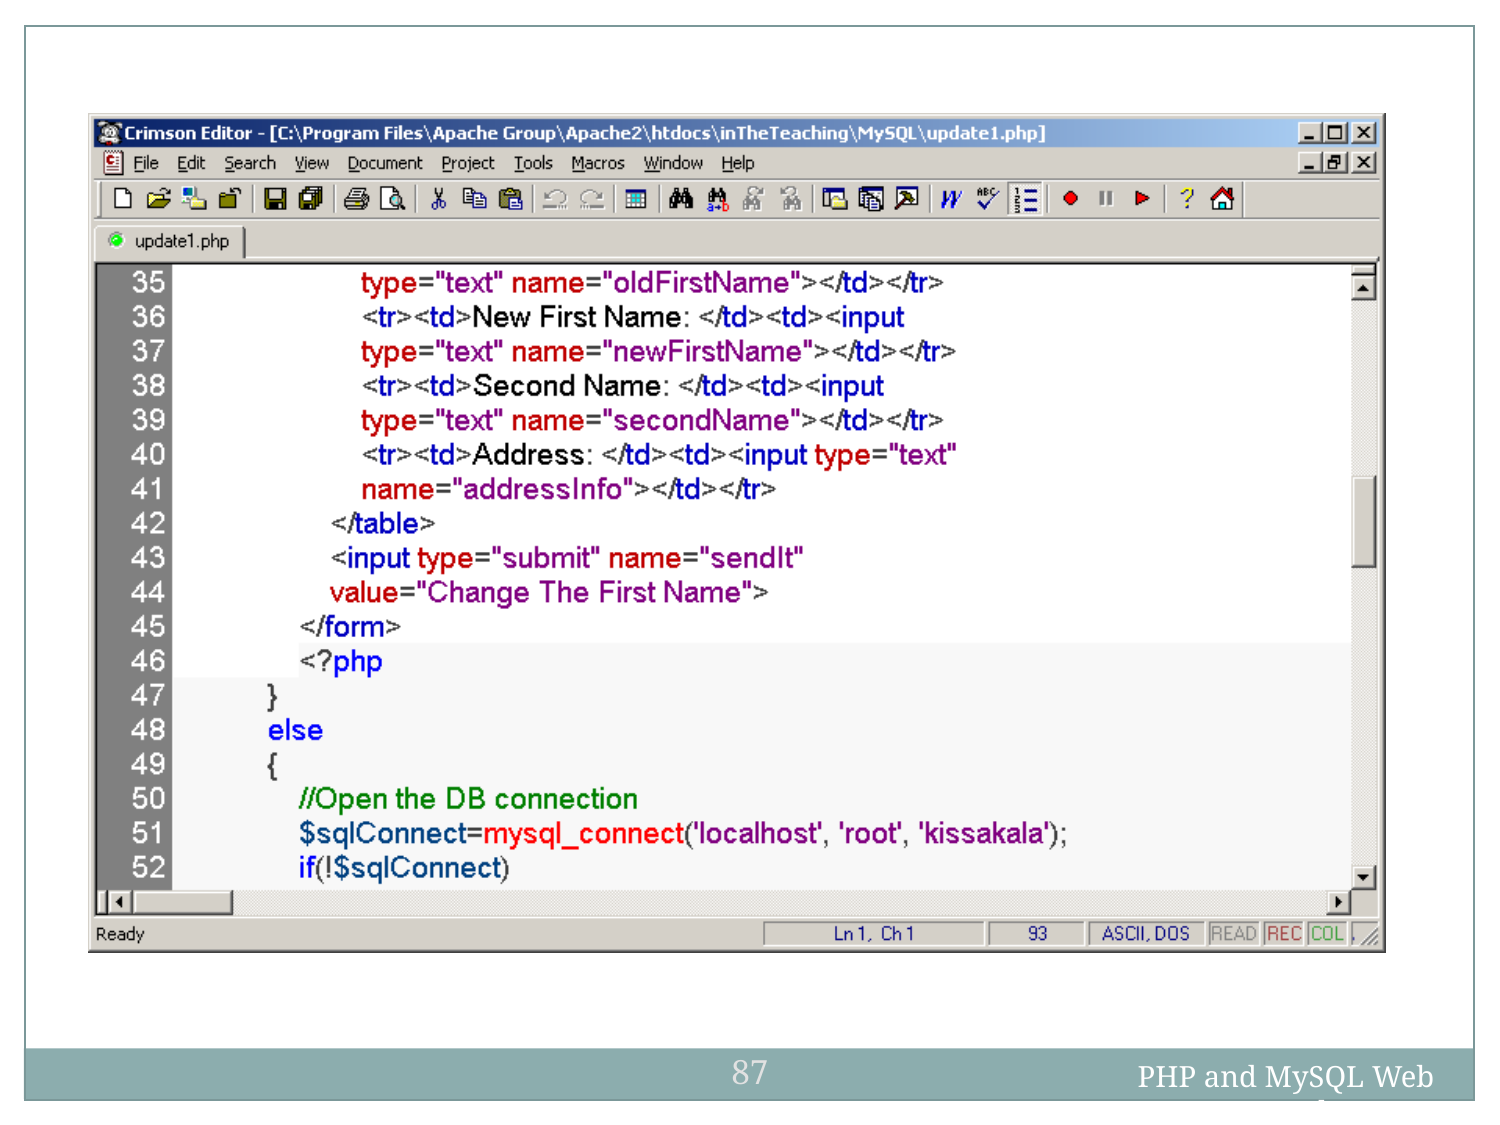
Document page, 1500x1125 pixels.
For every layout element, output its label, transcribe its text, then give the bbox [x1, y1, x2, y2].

slide_number 87 [699, 1037, 800, 1110]
slide_number PHP and MySQL Web Development [950, 1050, 1450, 1111]
picture [88, 113, 1386, 953]
